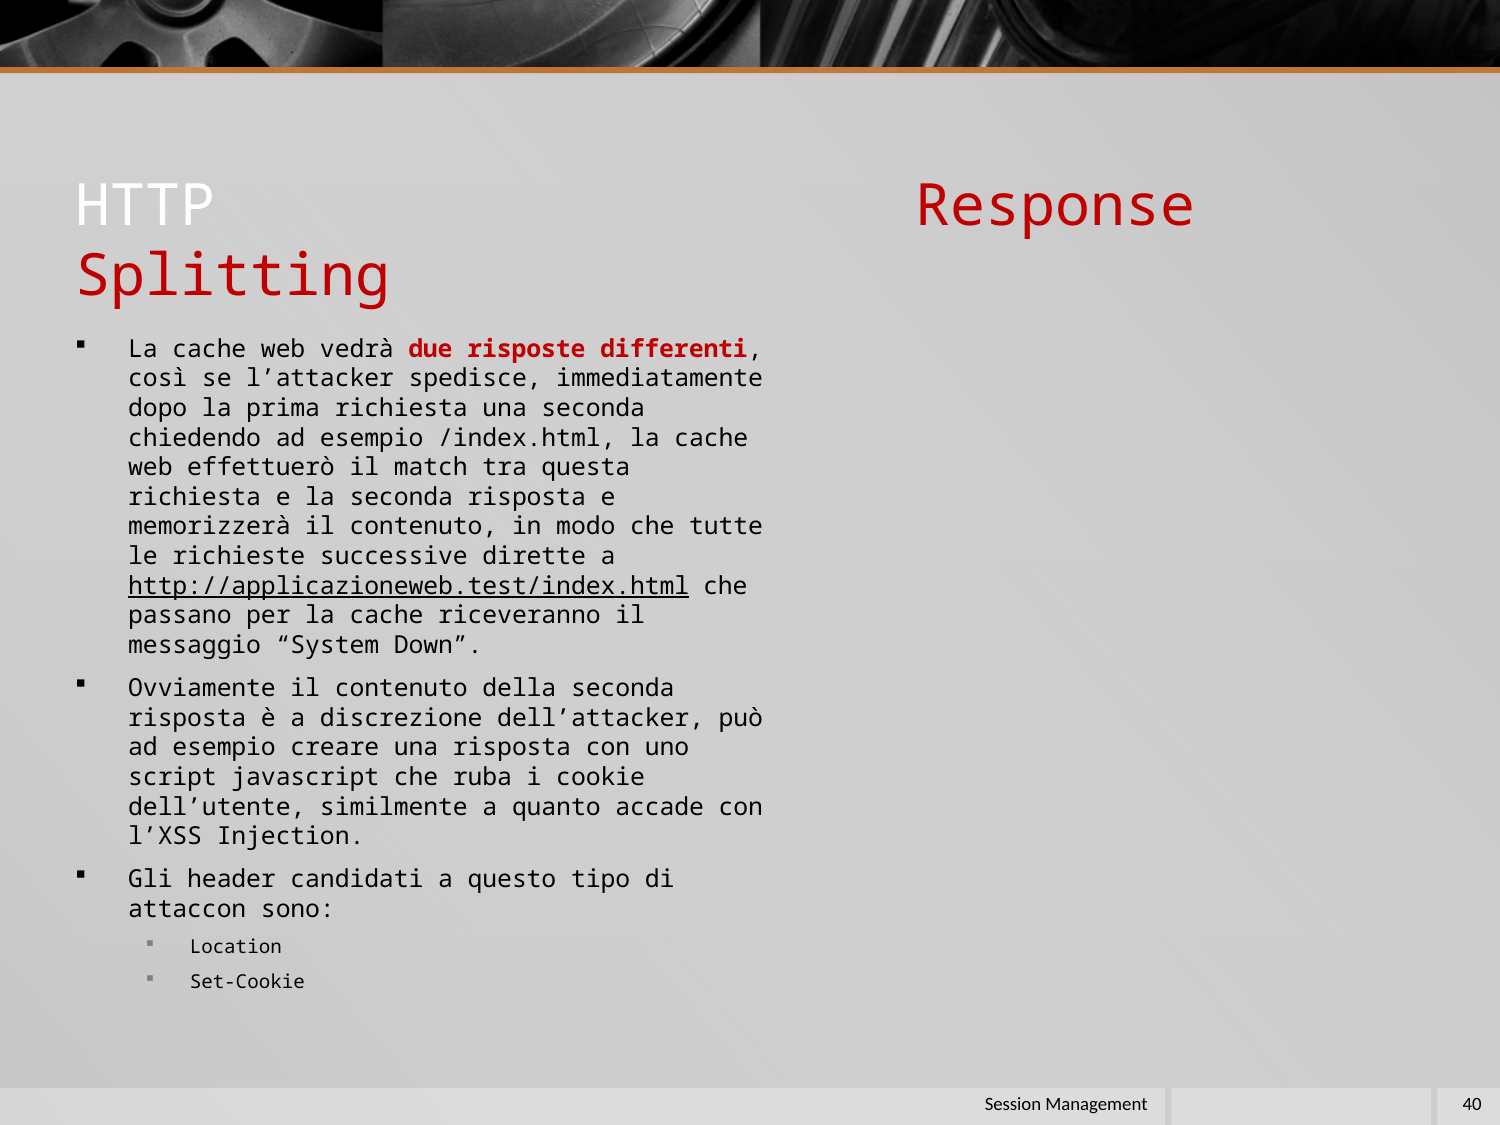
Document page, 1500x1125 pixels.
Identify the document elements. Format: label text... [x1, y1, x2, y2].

title HTTP Response Splitting [75, 162, 1425, 313]
list La cache web vedrà due risposte differenti, così se l’attacker spedisce, immediatamente dopo la prima richiesta una seconda chiedendo ad esempio /index.html, la cache web effettuerò il match tra questa richiesta e la seconda risposta e memorizzerà il contenuto, in modo che tutte le richieste successive dirette a http://applicazioneweb.test/index.html che passano per la cache riceveranno il messaggio “System Down”. Ovviamente il contenuto della seconda risposta è a discrezione dell’attacker, può ad esempio creare una risposta con uno script javascript che ruba i cookie dell’utente, similmente a quanto accade con l’XSS Injection. Gli header candidati a questo tipo di attaccon sono: Location Set-Cookie [75, 324, 774, 1005]
footer Session Management [75, 1084, 1163, 1122]
picture [0, 0, 1500, 67]
slide_number 40 [1434, 1084, 1497, 1122]
